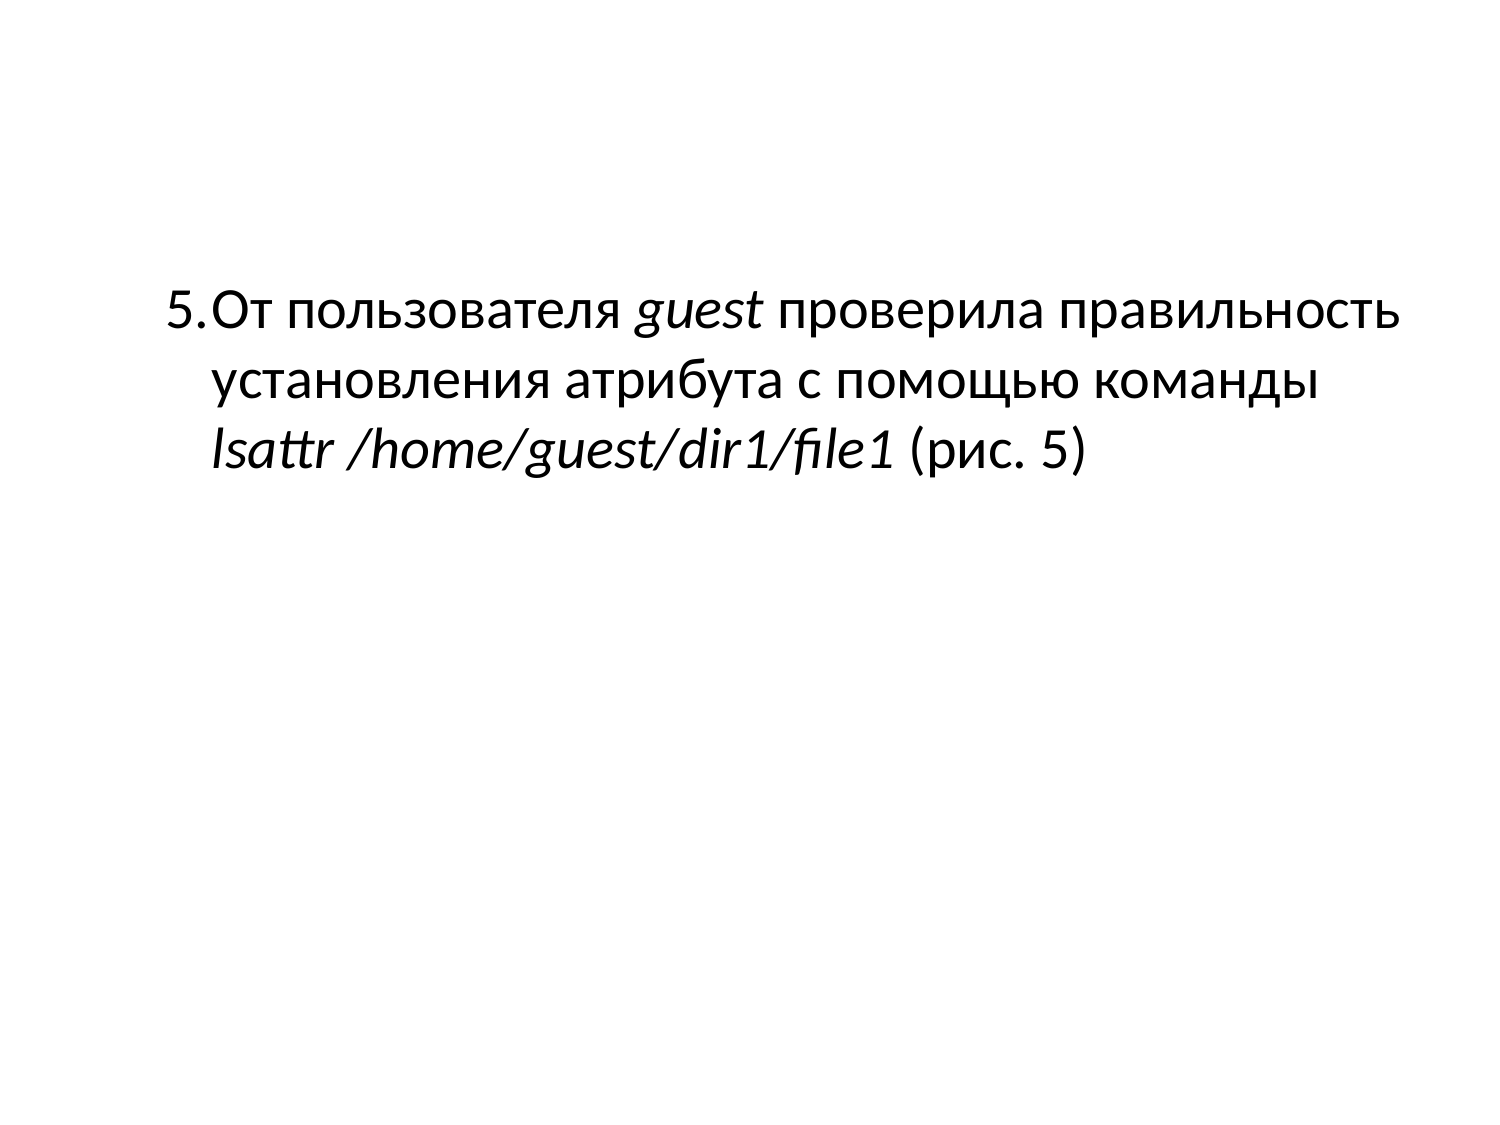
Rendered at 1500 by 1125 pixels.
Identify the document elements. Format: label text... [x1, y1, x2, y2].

list От пользователя guest проверила правильность установления атрибута с помощью команды lsattr /home/guest/dir1/file1 (рис. 5) [75, 262, 1425, 1005]
